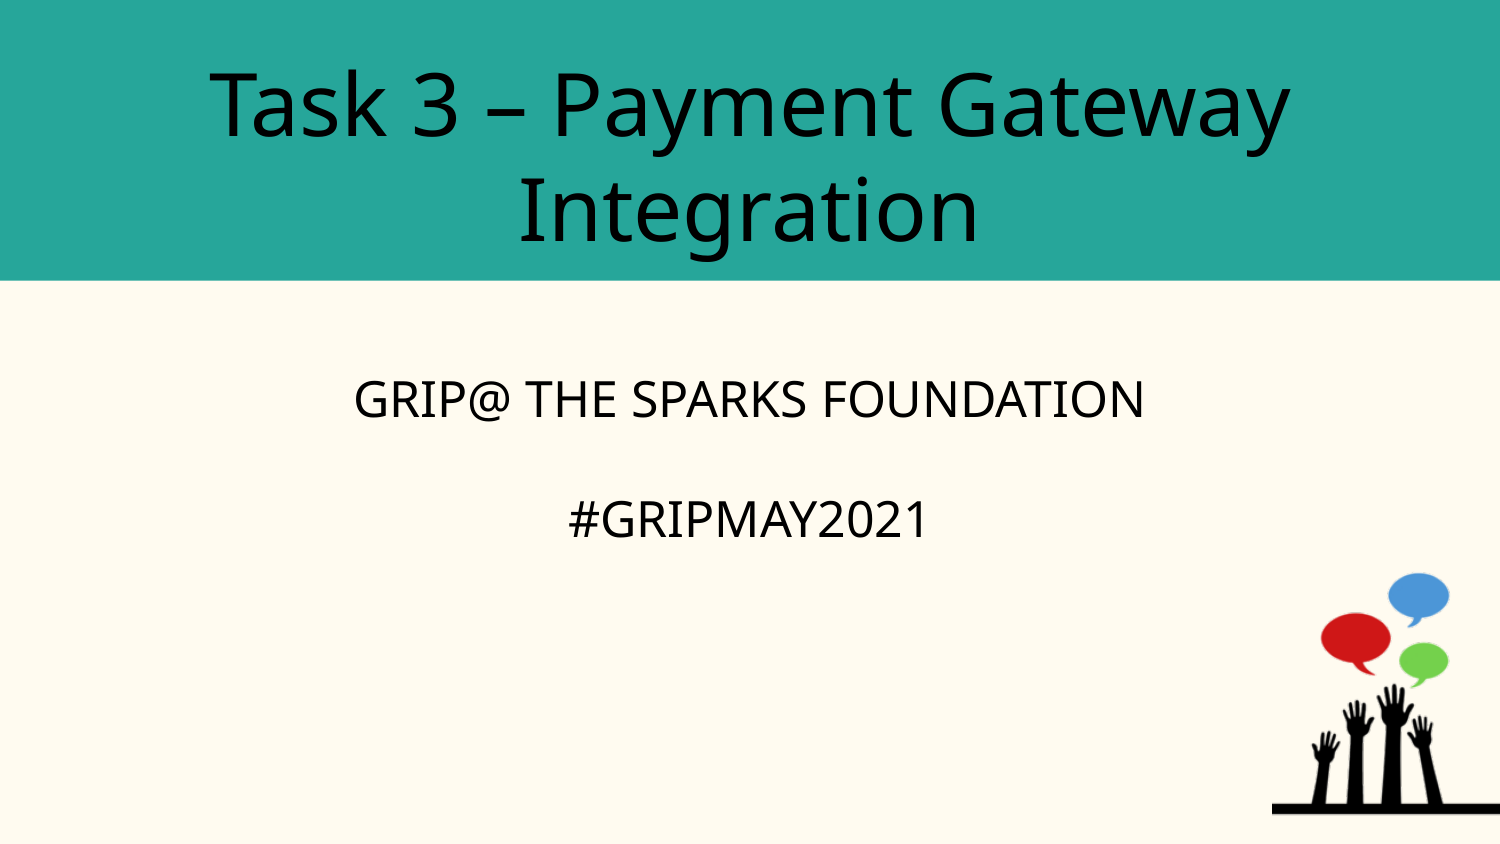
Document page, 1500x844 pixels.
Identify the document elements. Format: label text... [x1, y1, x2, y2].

subtitle GRIP@ THE SPARKS FOUNDATION #GRIPMAY2021 [84, 352, 1416, 482]
picture [1272, 560, 1500, 844]
title Task 3 – Payment Gateway Integration [84, 24, 1416, 274]
